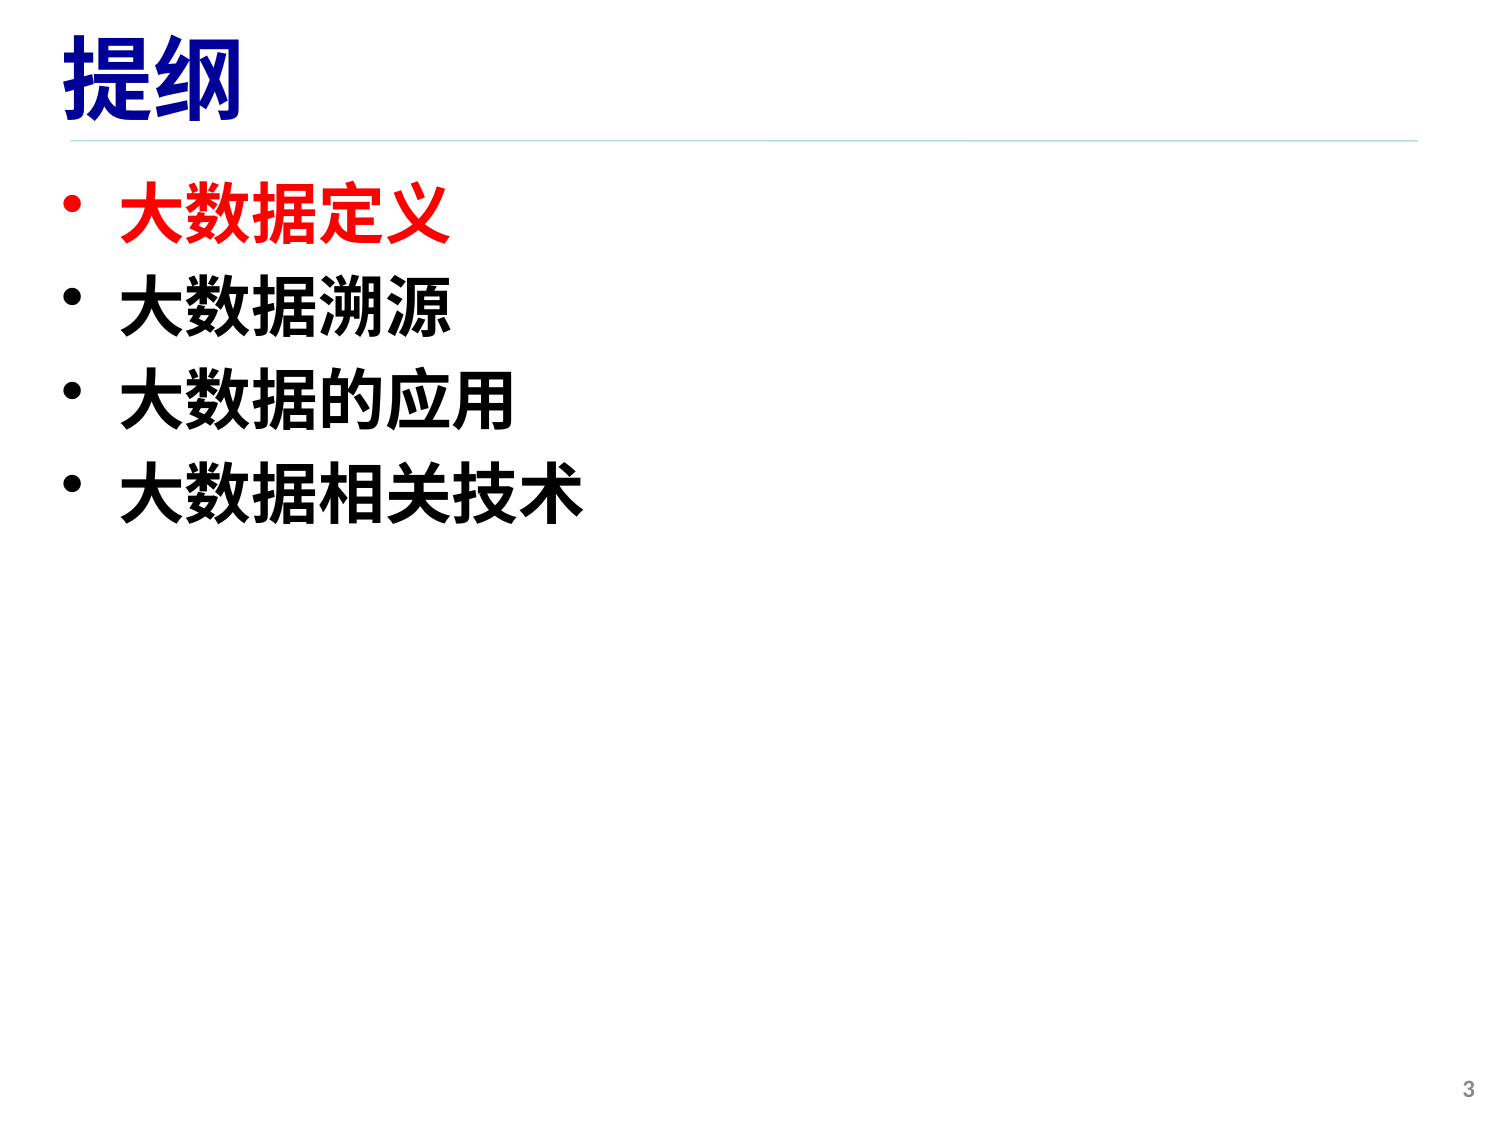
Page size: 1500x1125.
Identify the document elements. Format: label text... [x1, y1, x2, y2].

list 大数据定义 大数据溯源 大数据的应用 大数据相关技术 [46, 163, 1442, 1055]
text_box 3 [1139, 1057, 1490, 1118]
title 提纲 [46, 11, 1419, 143]
